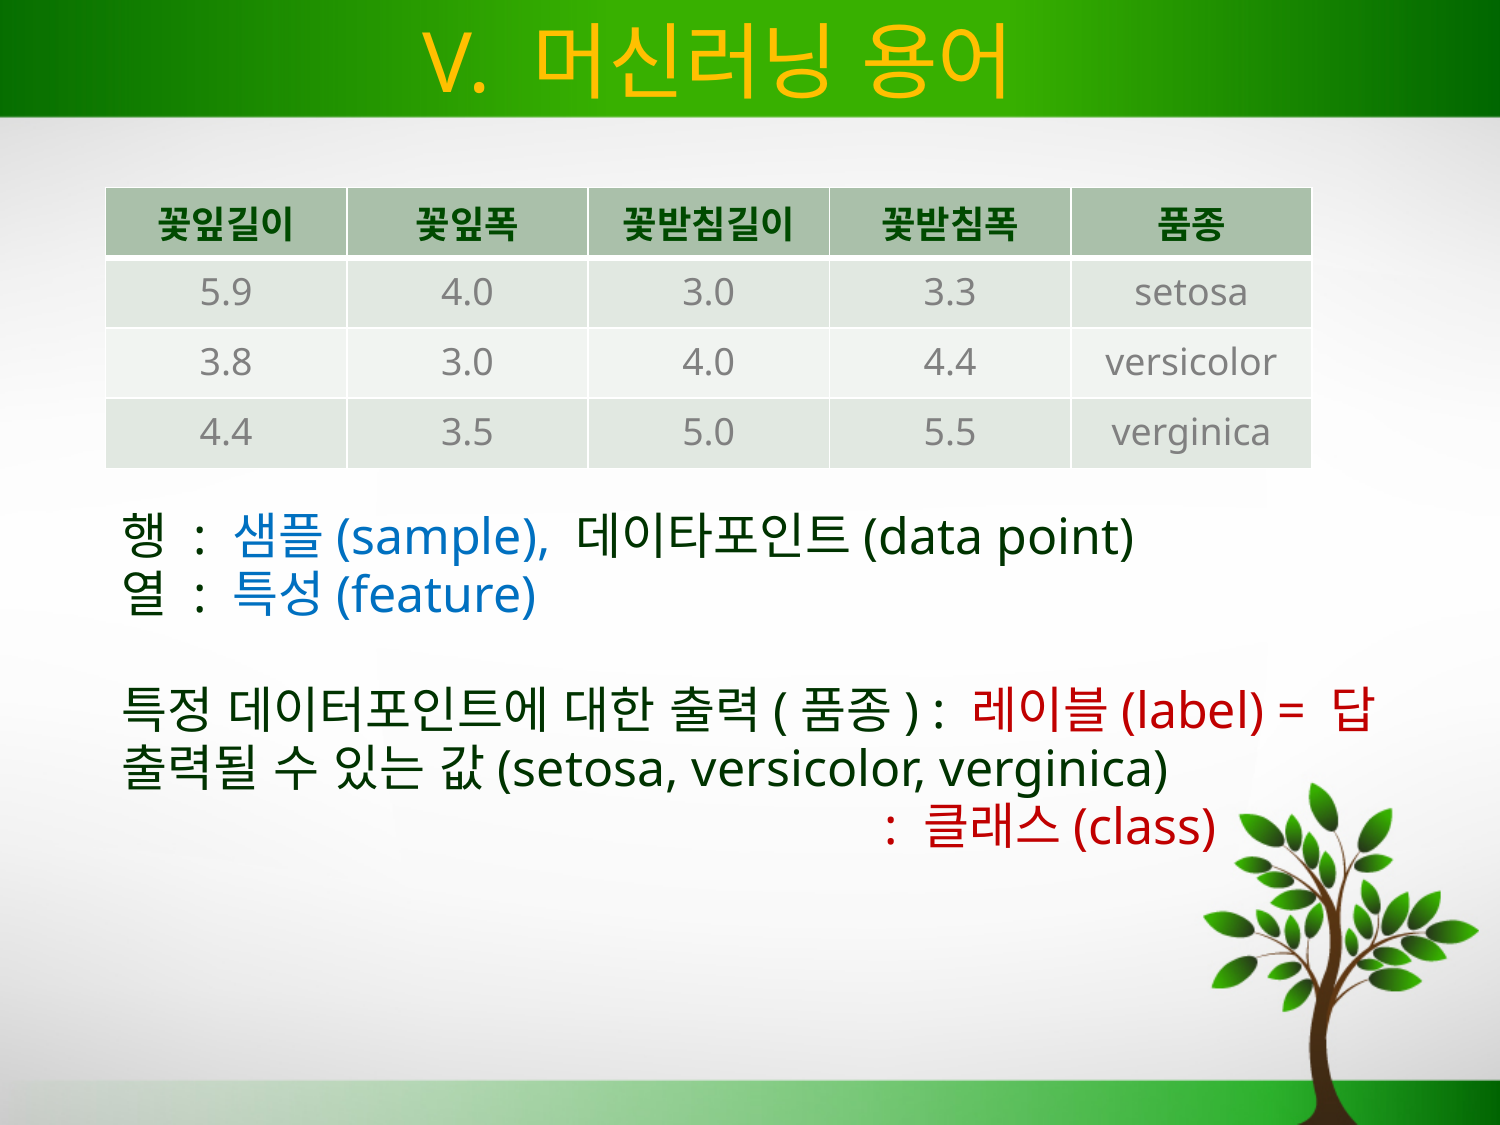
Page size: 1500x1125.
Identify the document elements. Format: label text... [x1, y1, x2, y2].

table_cell 4.4 [106, 399, 346, 468]
table_cell 3.0 [589, 261, 829, 327]
table_cell 3.8 [106, 329, 346, 397]
table_cell verginica [1072, 399, 1311, 468]
table_header 품종 [1072, 188, 1311, 255]
table_cell 5.5 [830, 399, 1070, 468]
table_header 꽃받침폭 [830, 188, 1070, 255]
table_header 꽃잎폭 [348, 188, 587, 255]
table_cell versicolor [1072, 329, 1311, 397]
table_header 꽃잎길이 [106, 188, 346, 255]
table_cell 3.3 [830, 261, 1070, 327]
table_cell 3.5 [348, 399, 587, 468]
table_cell 4.0 [589, 329, 829, 397]
table_cell 5.9 [106, 261, 346, 327]
table_cell 4.4 [830, 329, 1070, 397]
table_cell setosa [1072, 261, 1311, 327]
list 행 : 샘플(sample), 데이타포인트(data point) 열 : 특성(feature) 특정 데이터포인트에 대한 출력(품종) : 레이블(label) = 답 출력될 수 있는 값(setosa, versicolor, verginica) : 클래스(class) [41, 149, 1436, 1024]
picture [0, 0, 1500, 1125]
title V. 머신러닝 용어 [162, 0, 1275, 118]
table_header 꽃받침길이 [589, 188, 829, 255]
table_cell 5.0 [589, 399, 829, 468]
table_cell 4.0 [348, 261, 587, 327]
table_cell 3.0 [348, 329, 587, 397]
